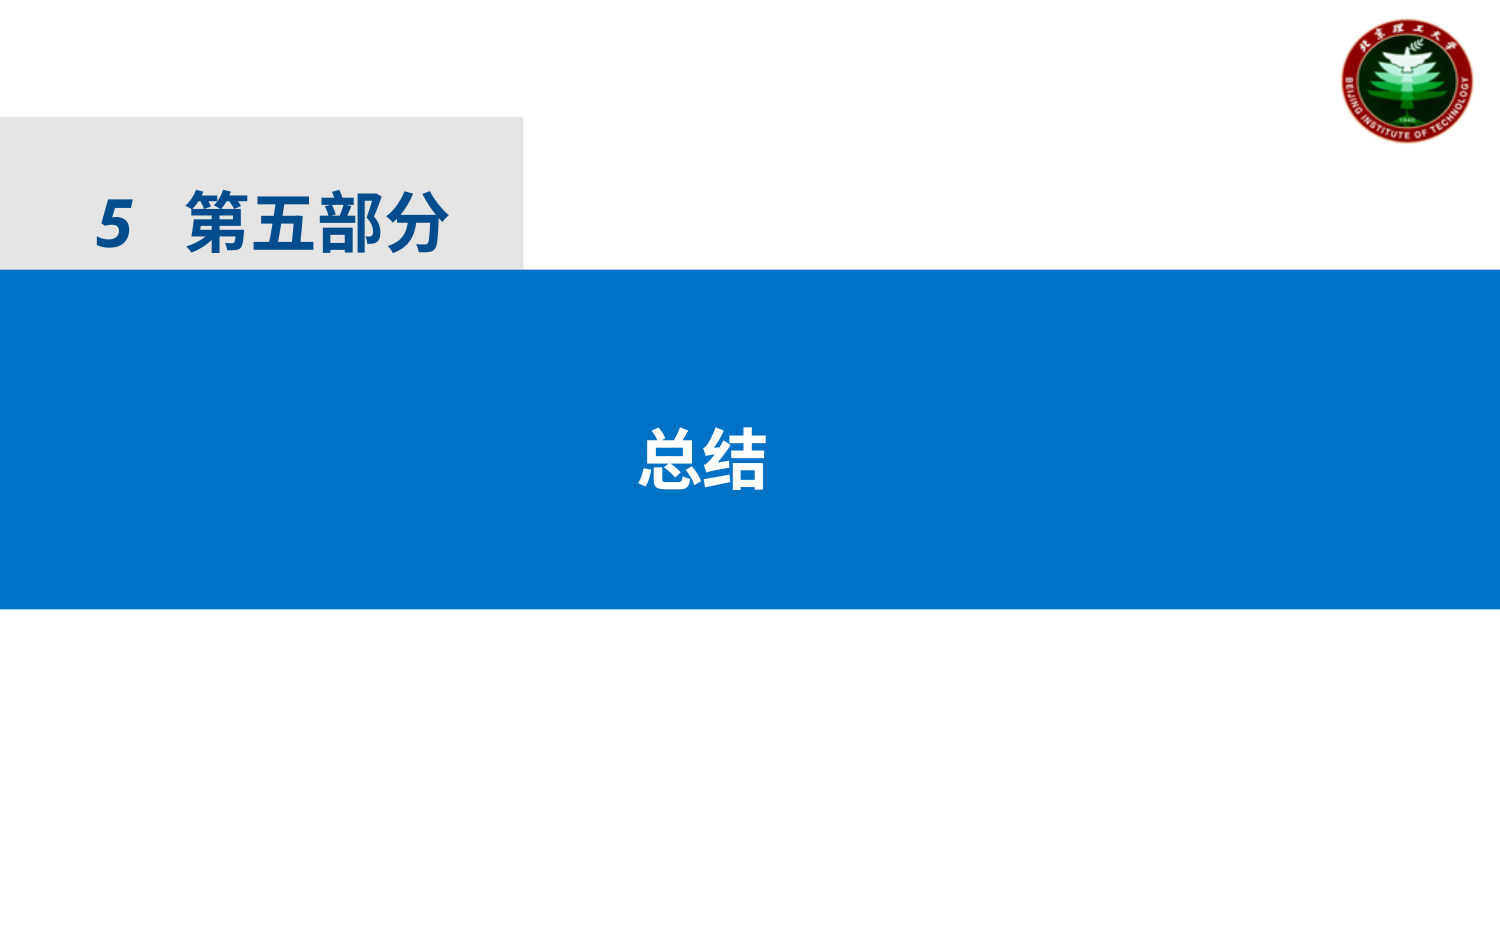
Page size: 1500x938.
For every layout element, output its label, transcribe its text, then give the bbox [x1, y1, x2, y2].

text_box 5 第五部分 [82, 173, 493, 269]
picture [1335, 0, 1477, 164]
text_box 总结 [456, 410, 950, 505]
